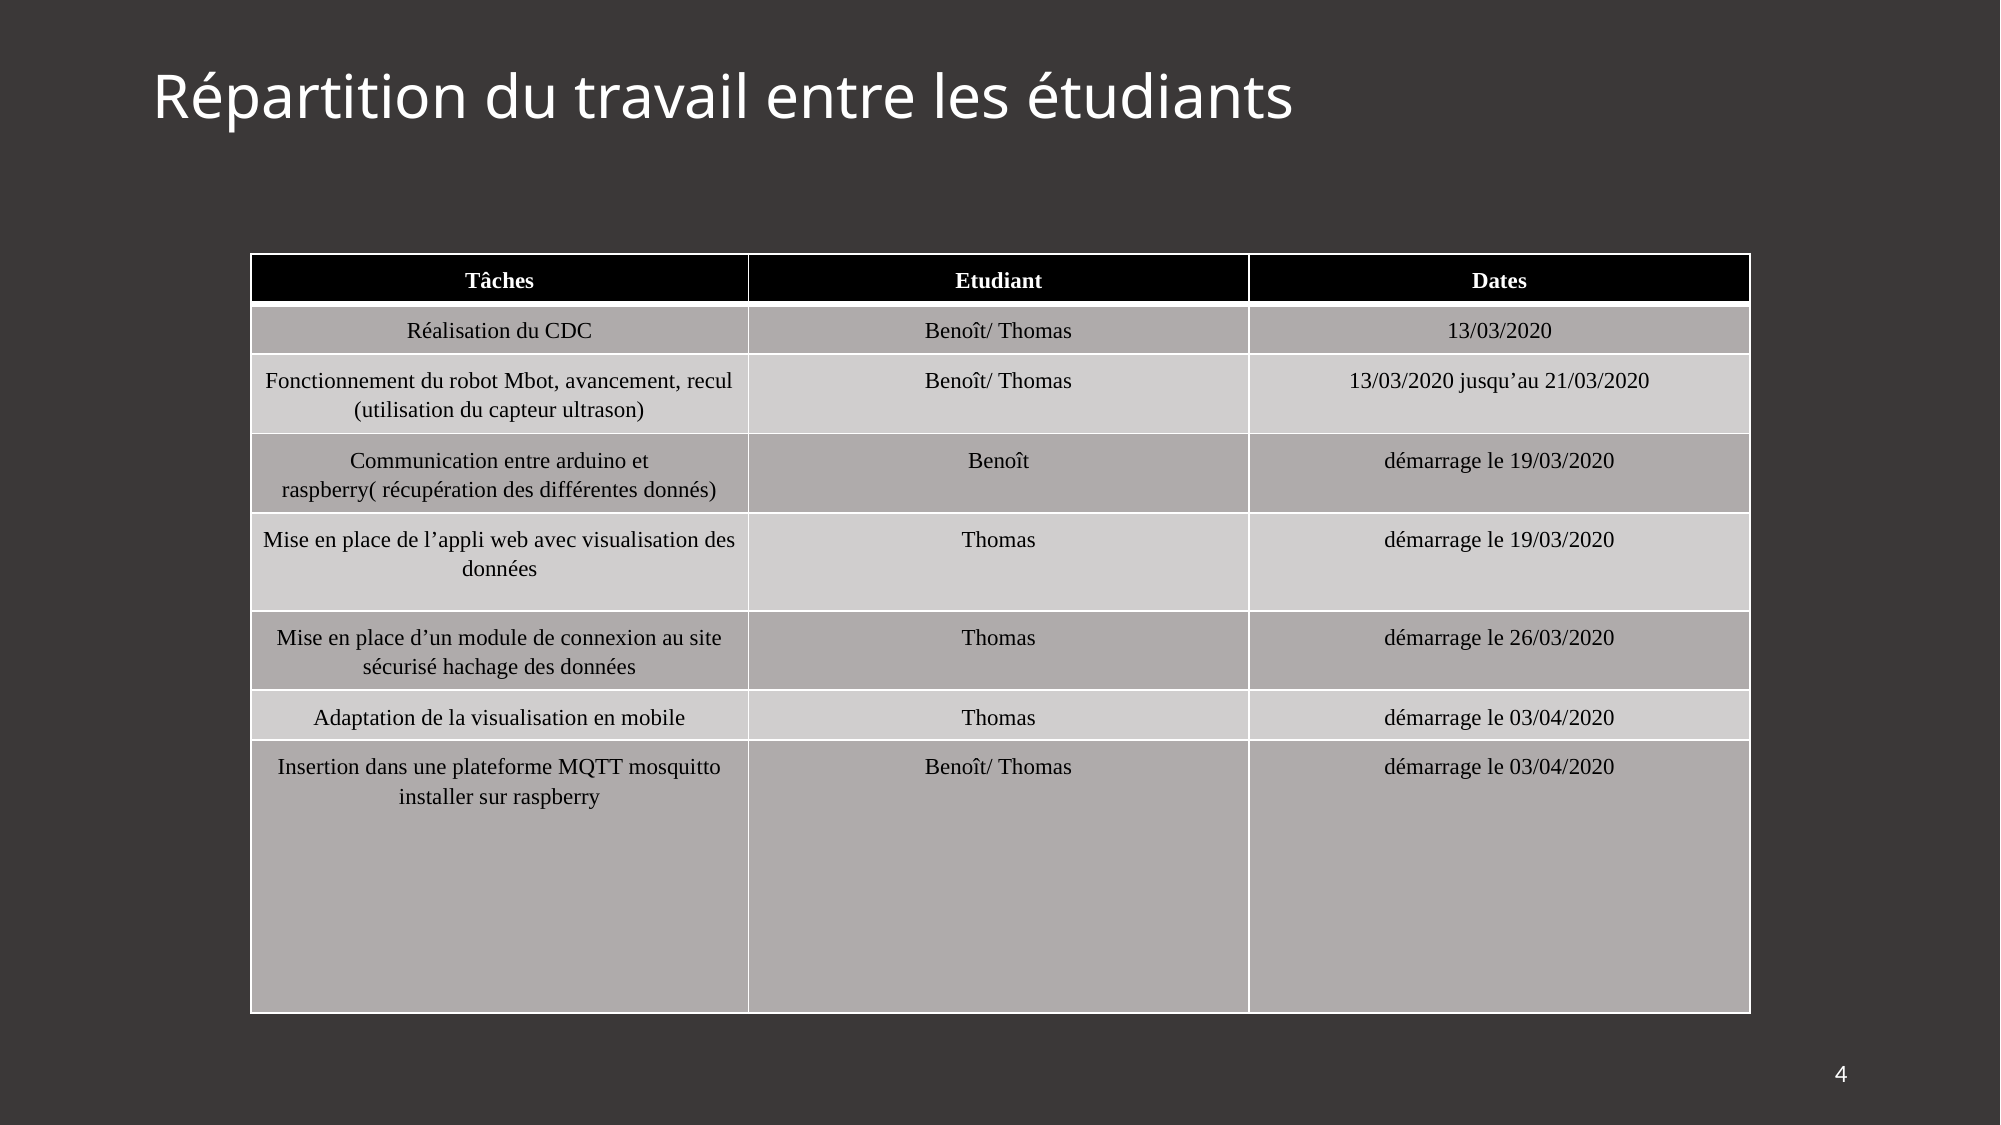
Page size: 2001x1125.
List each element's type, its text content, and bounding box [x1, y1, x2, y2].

table_cell démarrage le 19/03/2020 [1250, 434, 1749, 512]
table_cell Thomas [749, 612, 1248, 689]
table_cell Communication entre arduino et raspberry( récupération des différentes donnés) [252, 434, 748, 512]
table_cell Mise en place d’un module de connexion au site sécurisé hachage des données [252, 612, 748, 689]
table_header Etudiant [749, 255, 1248, 301]
table_cell Réalisation du CDC [252, 307, 748, 353]
table_cell Benoît/ Thomas [749, 741, 1248, 1012]
table_cell 13/03/2020 jusqu’au 21/03/2020 [1250, 355, 1749, 433]
table_cell 13/03/2020 [1250, 307, 1749, 353]
table_cell Adaptation de la visualisation en mobile [252, 691, 748, 739]
table_cell Thomas [749, 691, 1248, 739]
table_cell démarrage le 03/04/2020 [1250, 691, 1749, 739]
table_cell Benoît [749, 434, 1248, 512]
table_cell Benoît/ Thomas [749, 307, 1248, 353]
table_cell démarrage le 26/03/2020 [1250, 612, 1749, 689]
title Répartition du travail entre les étudiants [137, 58, 1863, 213]
table_cell Benoît/ Thomas [749, 355, 1248, 433]
table_cell démarrage le 19/03/2020 [1250, 514, 1749, 610]
table_cell Mise en place de l’appli web avec visualisation des données [252, 514, 748, 610]
table_header Tâches [252, 255, 748, 301]
table_header Dates [1250, 255, 1749, 301]
table_cell Fonctionnement du robot Mbot, avancement, recul (utilisation du capteur ultrason) [252, 355, 748, 433]
table_cell Insertion dans une plateforme MQTT mosquitto installer sur raspberry [252, 741, 748, 1012]
table_cell démarrage le 03/04/2020 [1250, 741, 1749, 1012]
table_cell Thomas [749, 514, 1248, 610]
slide_number 4 [1412, 1042, 1863, 1103]
